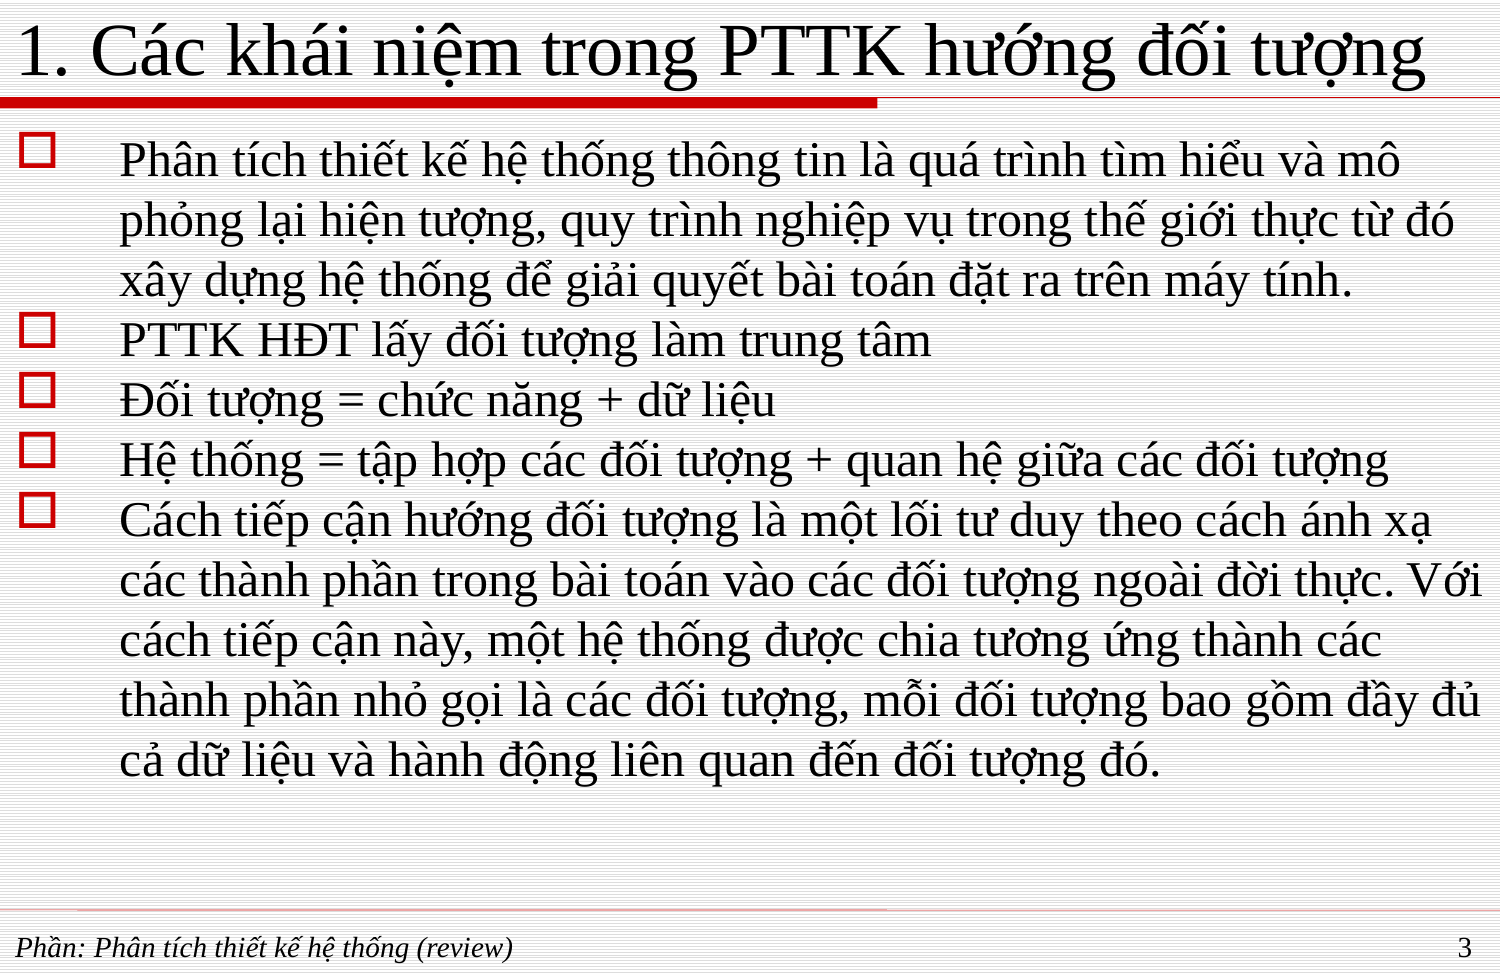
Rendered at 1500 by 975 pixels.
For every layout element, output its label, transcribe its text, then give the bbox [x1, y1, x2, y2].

slide_number 3 [1337, 920, 1488, 967]
title 1. Các khái niệm trong PTTK hướng đối tượng [0, 10, 1500, 98]
list Phân tích thiết kế hệ thống thông tin là quá trình tìm hiểu và mô phỏng lại hiện tượng, quy trình nghiệp vụ trong thế giới thực từ đó xây dựng hệ thống để giải quyết bài toán đặt ra trên máy tính. PTTK HĐT lấy đối tượng làm trung tâm Đối tượng = chức năng + dữ liệu Hệ thống = tập hợp các đối tượng + quan hệ giữa các đối tượng Cách tiếp cận hướng đối tượng là một lối tư duy theo cách ánh xạ các thành phần trong bài toán vào các đối tượng ngoài đời thực. Với cách tiếp cận này, một hệ thống được chia tương ứng thành các thành phần nhỏ gọi là các đối tượng, mỗi đối tượng bao gồm đầy đủ cả dữ liệu và hành động liên quan đến đối tượng đó. [0, 119, 1500, 900]
footer Phần: Phân tích thiết kế hệ thống (review) [0, 920, 1225, 965]
